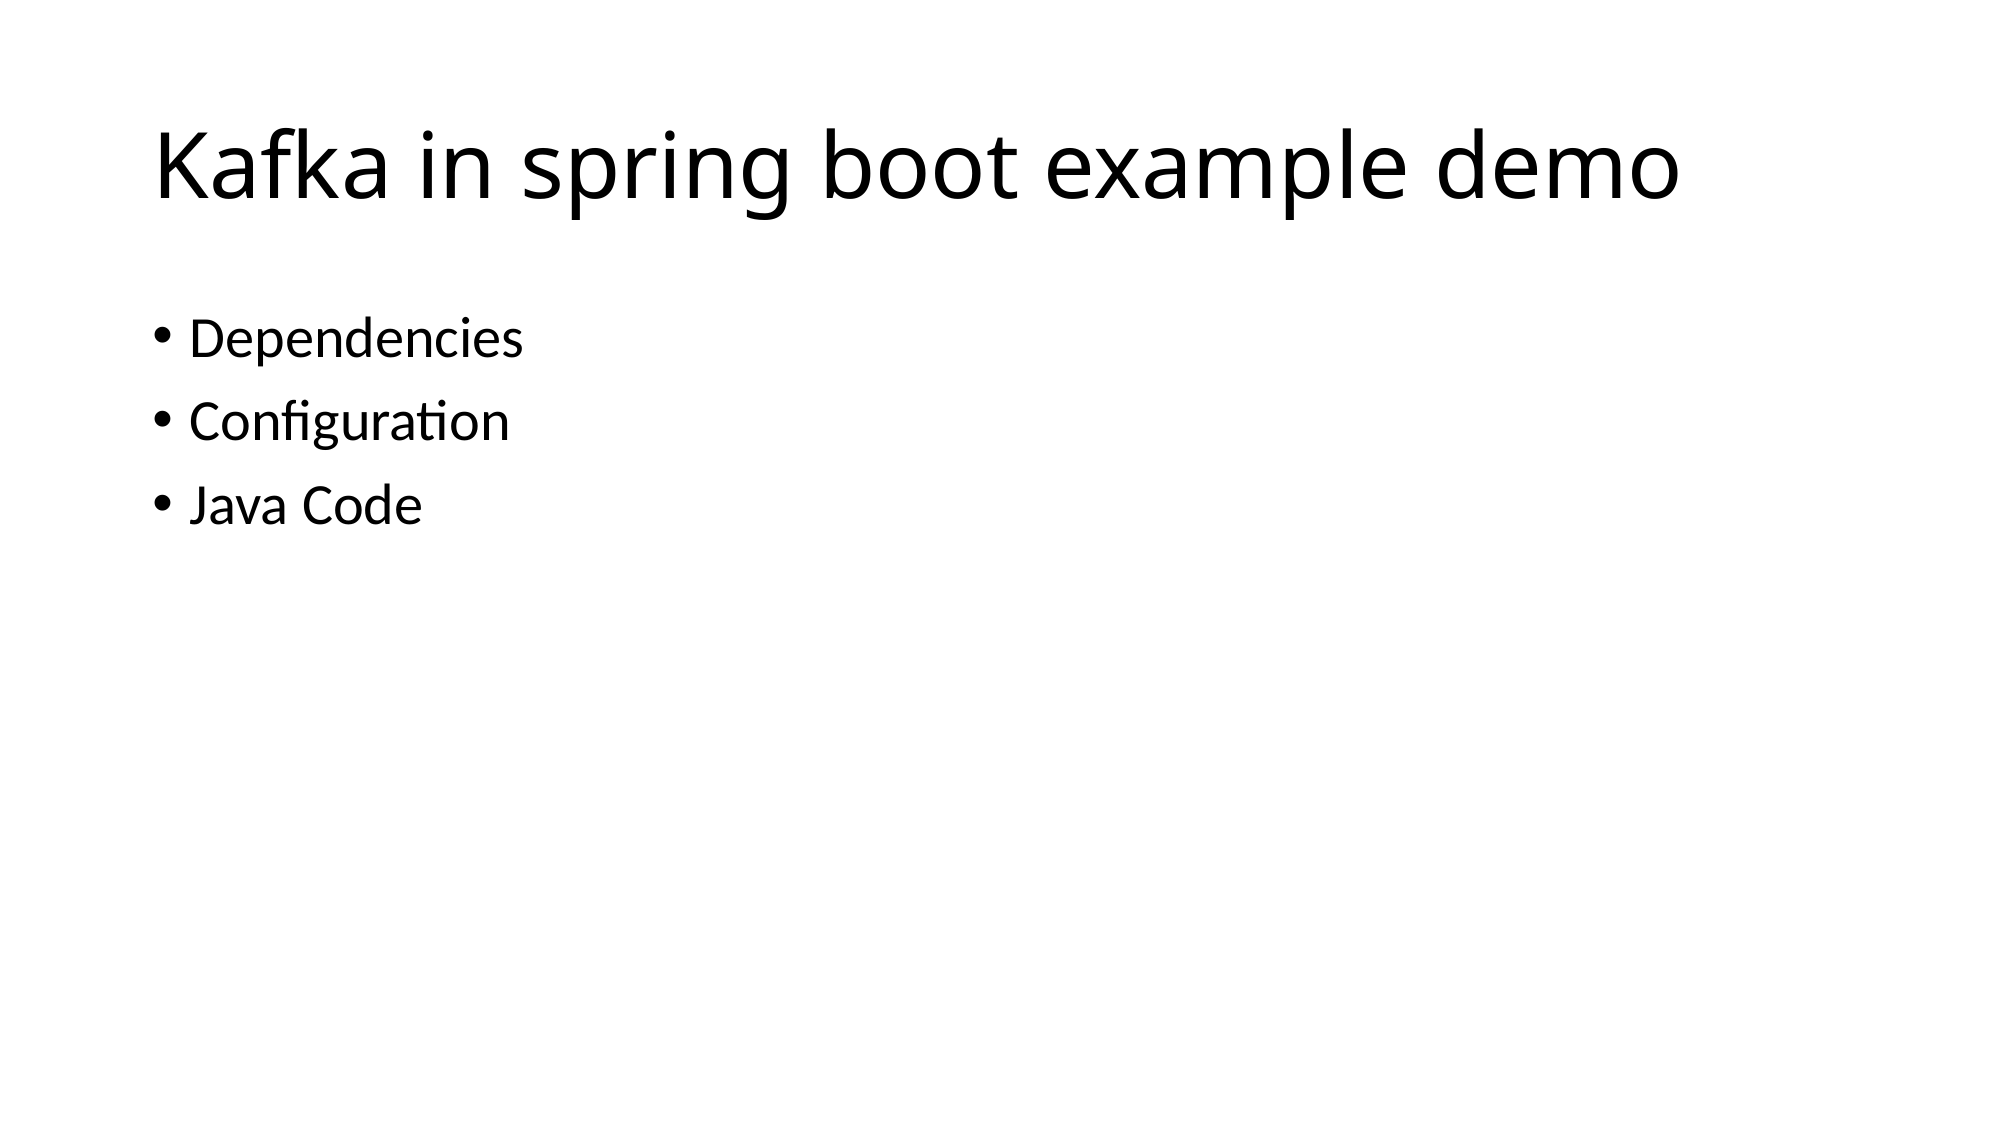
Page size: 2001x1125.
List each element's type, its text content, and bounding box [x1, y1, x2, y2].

title Kafka in spring boot example demo [137, 59, 1863, 278]
list Dependencies Configuration Java Code [137, 299, 1863, 1014]
